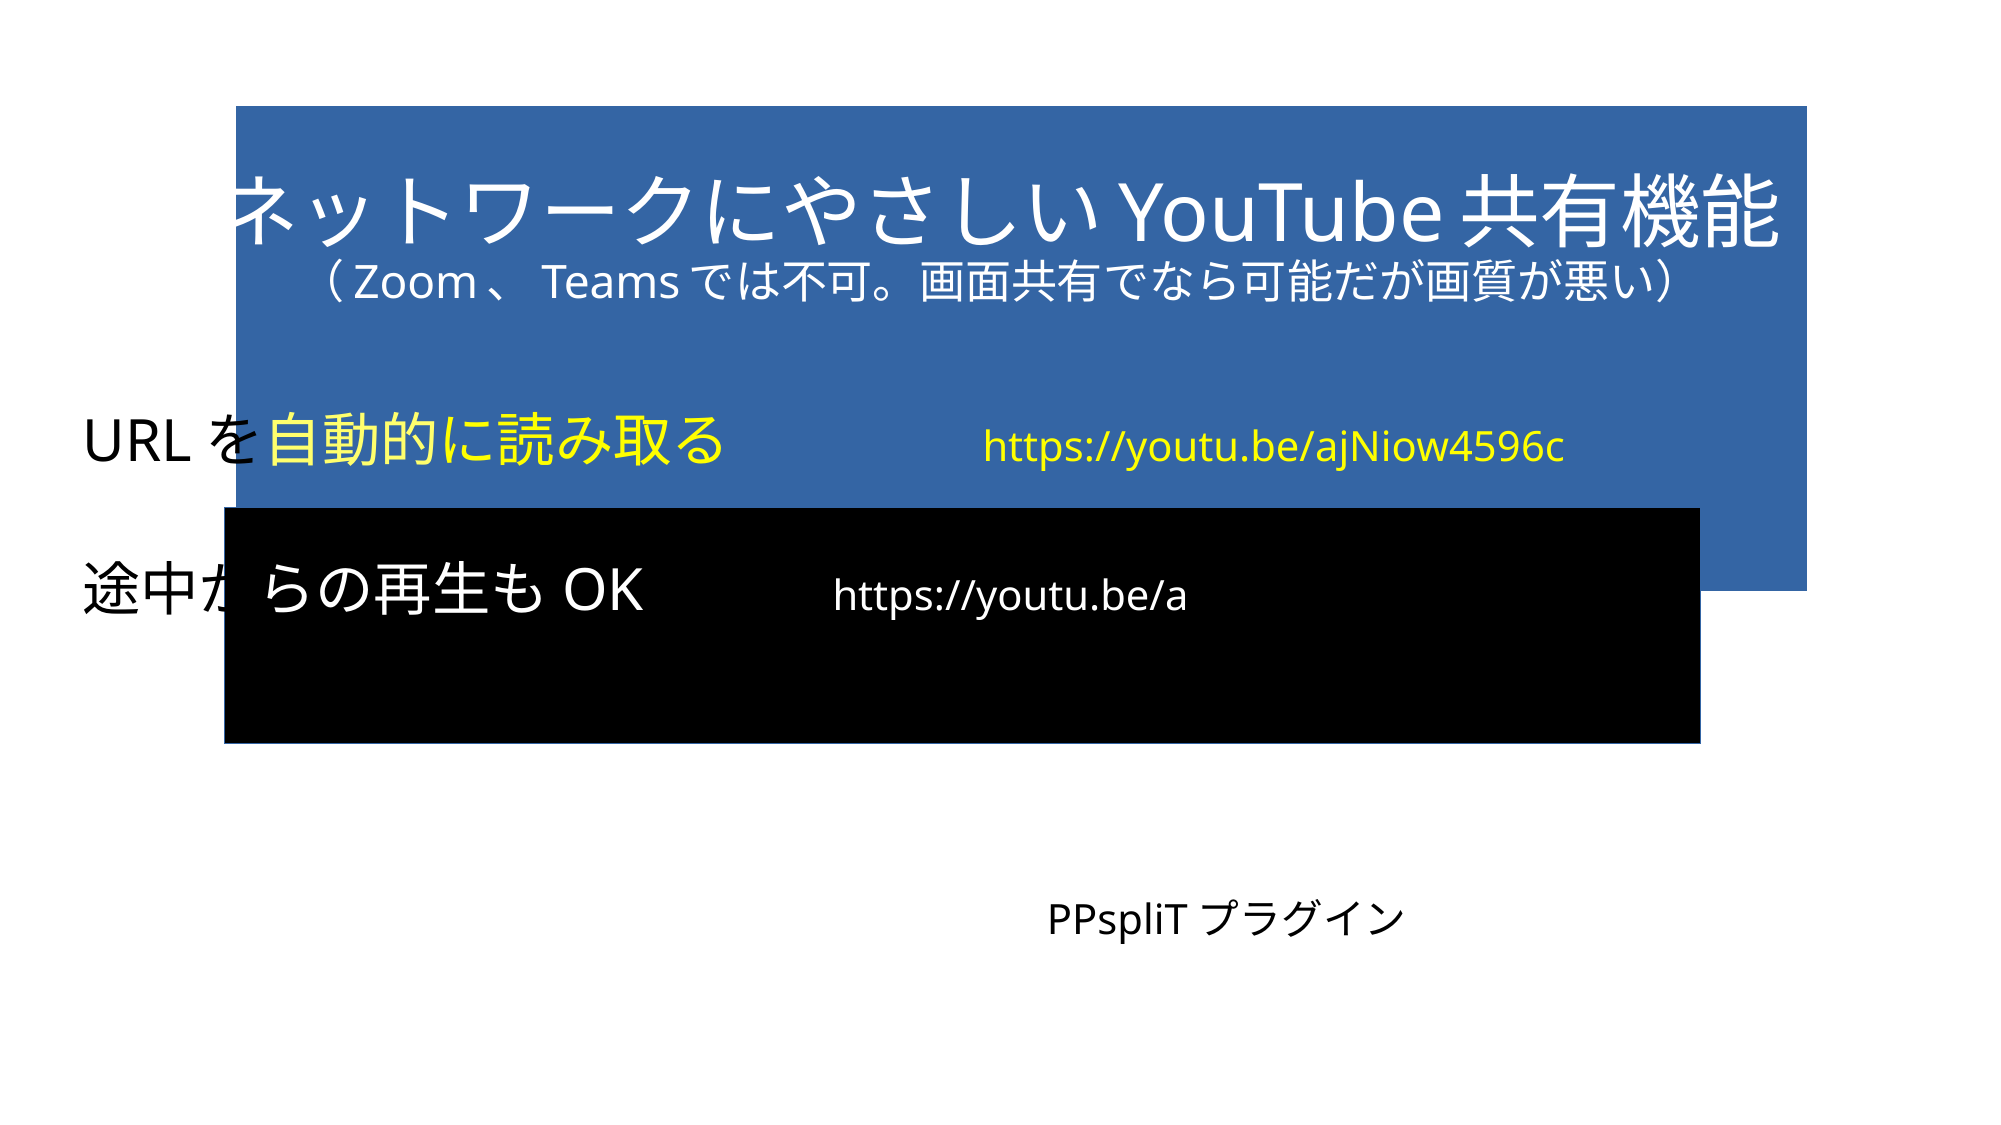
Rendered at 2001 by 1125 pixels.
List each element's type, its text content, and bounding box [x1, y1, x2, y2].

text_box URLを自動的に読み取る https://youtu.be/ajNiow4596c 途中からの再生もOK https://youtu.be/ajNiow4596c?t=60 [67, 337, 1925, 1091]
text_box ネットワークにやさしいYouTube共有機能 （Zoom、Teamsでは不可。画面共有でなら可能だが画質が悪い） [202, 82, 1798, 337]
text_box PPspliTプラグイン [826, 885, 1627, 951]
text_box [1798, 106, 1807, 337]
